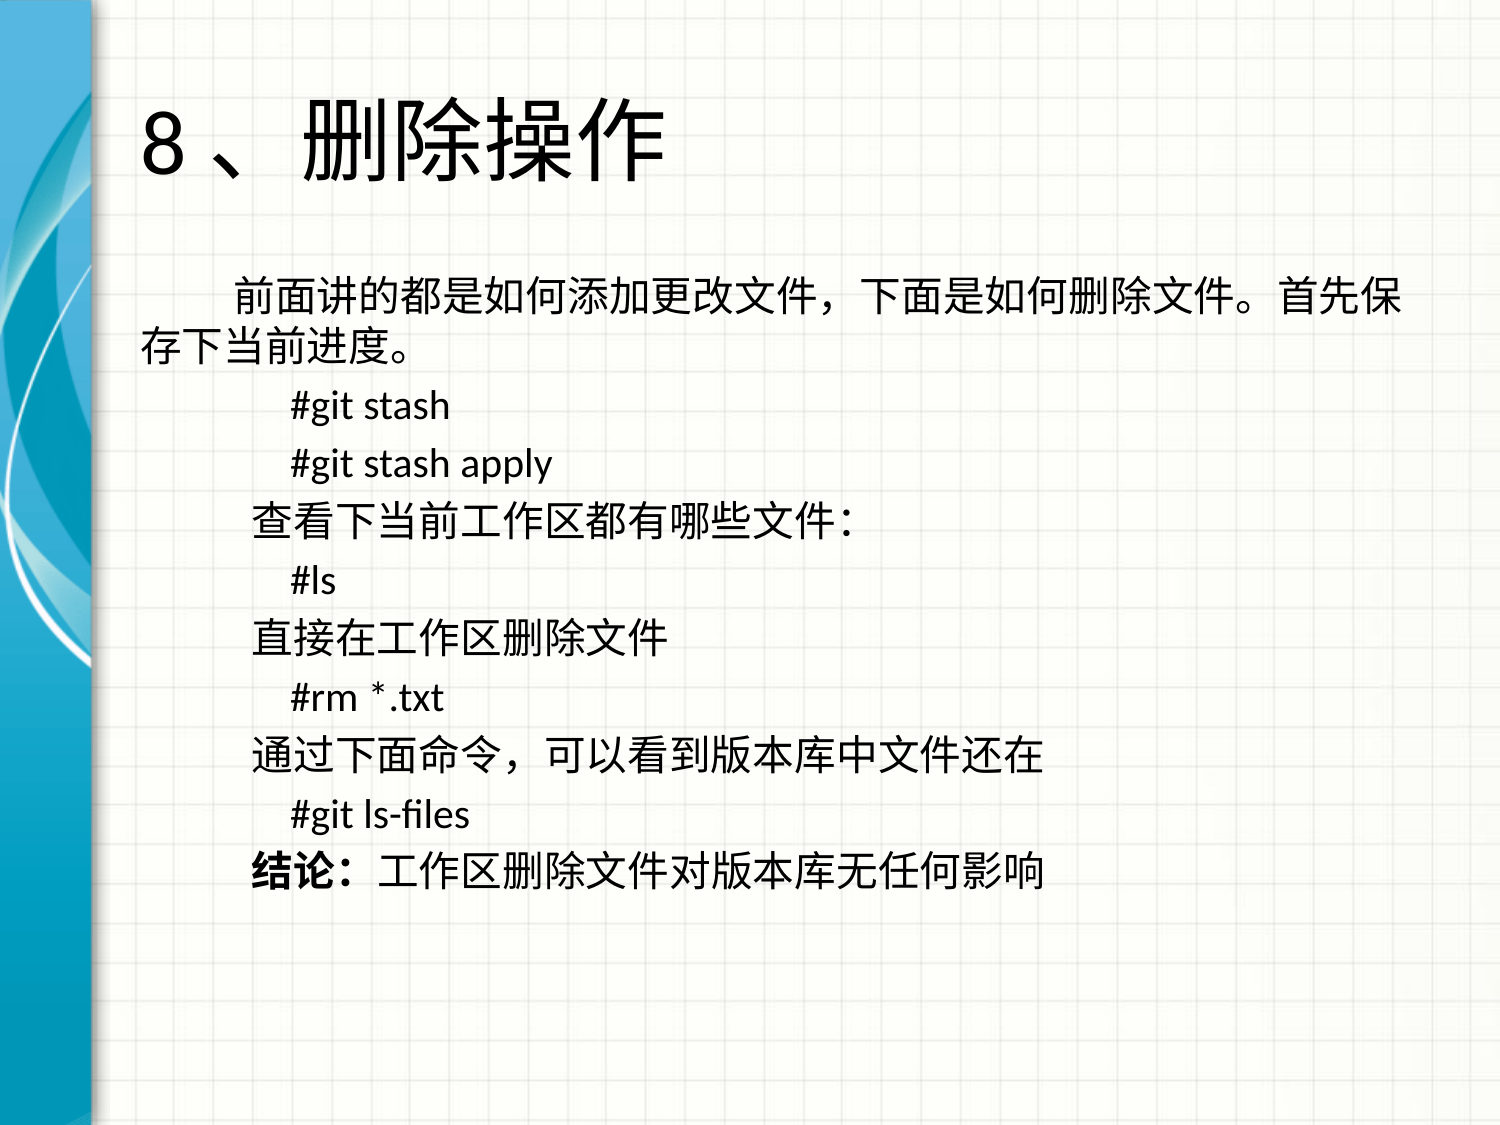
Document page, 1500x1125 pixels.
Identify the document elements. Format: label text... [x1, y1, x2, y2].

title 8、删除操作 [125, 44, 1450, 232]
picture [0, 0, 1500, 1125]
list 前面讲的都是如何添加更改文件，下面是如何删除文件。首先保存下当前进度。 #git stash #git stash apply 查看下当前工作区都有哪些文件： #ls 直接在工作区删除文件 #rm *.txt 通过下面命令，可以看到版本库中文件还在 #git ls-files 结论：工作区删除文件对版本库无任何影响 [125, 261, 1450, 967]
